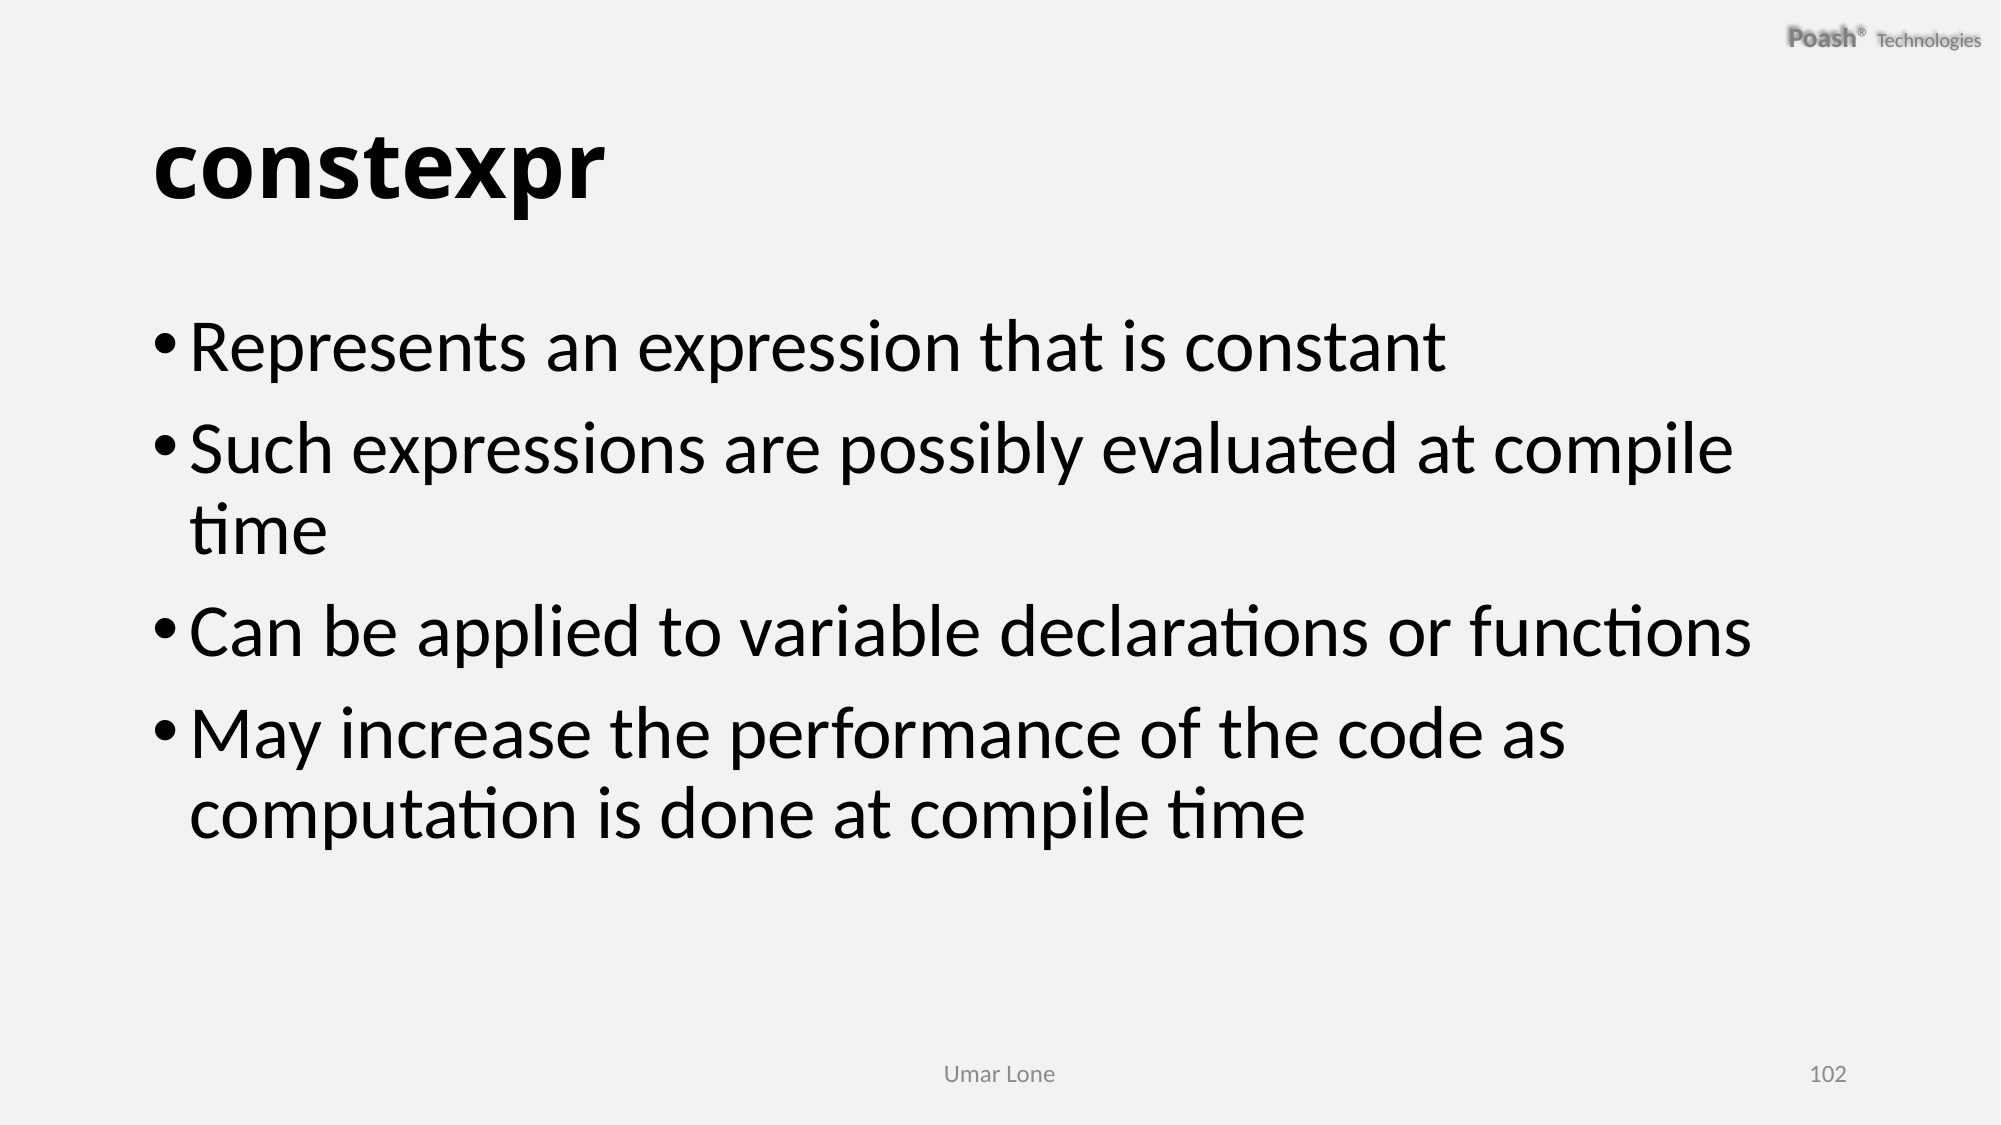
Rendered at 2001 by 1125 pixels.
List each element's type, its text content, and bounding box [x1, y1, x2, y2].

slide_number 102 [1412, 1042, 1863, 1103]
list Represents an expression that is constant Such expressions are possibly evaluated at compile time Can be applied to variable declarations or functions May increase the performance of the code as computation is done at compile time [137, 299, 1863, 1014]
title constexpr [137, 59, 1863, 278]
footer Umar Lone [662, 1042, 1338, 1103]
